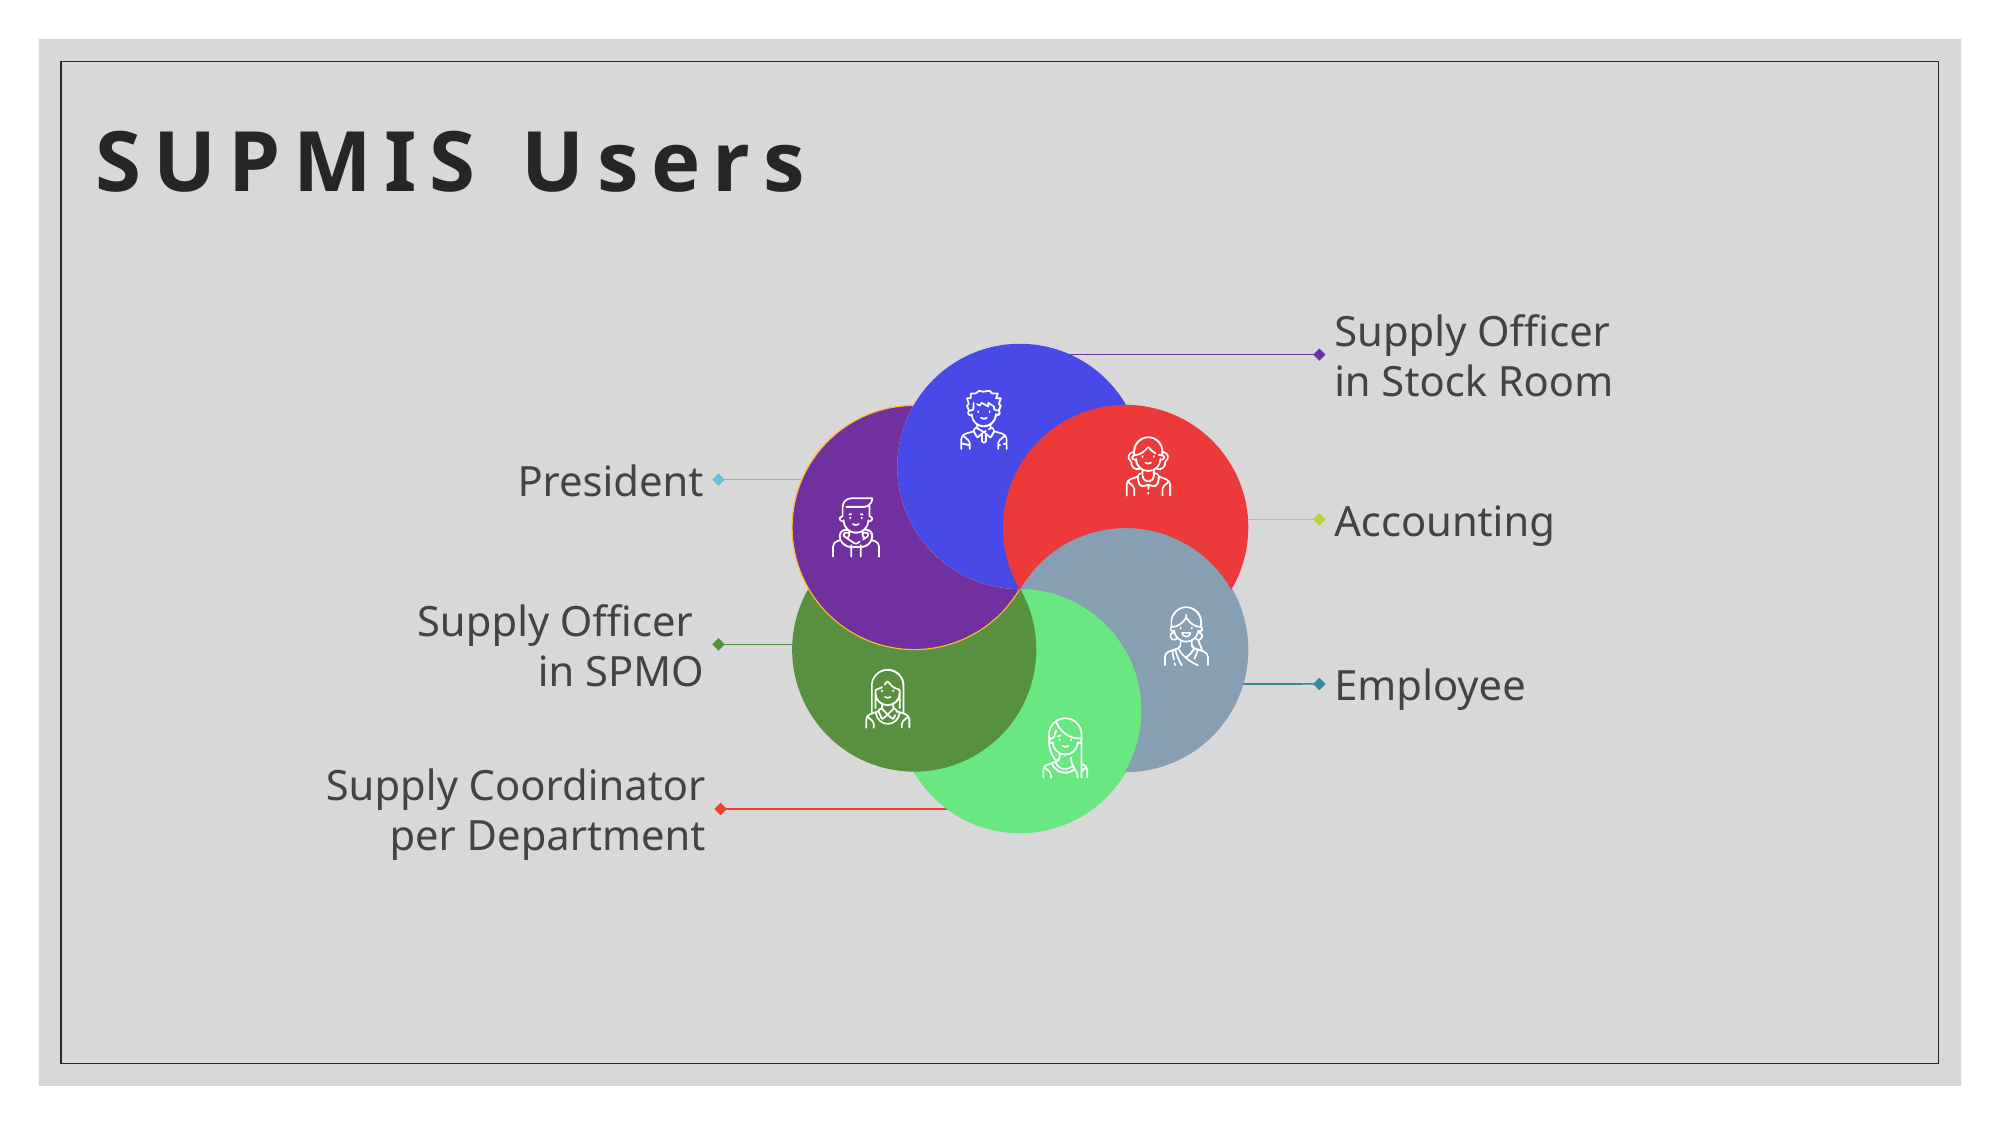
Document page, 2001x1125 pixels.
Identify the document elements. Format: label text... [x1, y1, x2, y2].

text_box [259, 588, 1054, 772]
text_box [1058, 596, 1616, 772]
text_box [1164, 606, 1209, 667]
title SUPMIS Users [80, 52, 1731, 278]
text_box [832, 497, 880, 558]
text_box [897, 319, 1820, 589]
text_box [986, 405, 1616, 589]
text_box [960, 389, 1008, 450]
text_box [865, 668, 911, 729]
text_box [423, 405, 1021, 650]
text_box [1125, 436, 1172, 497]
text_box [297, 779, 1143, 845]
